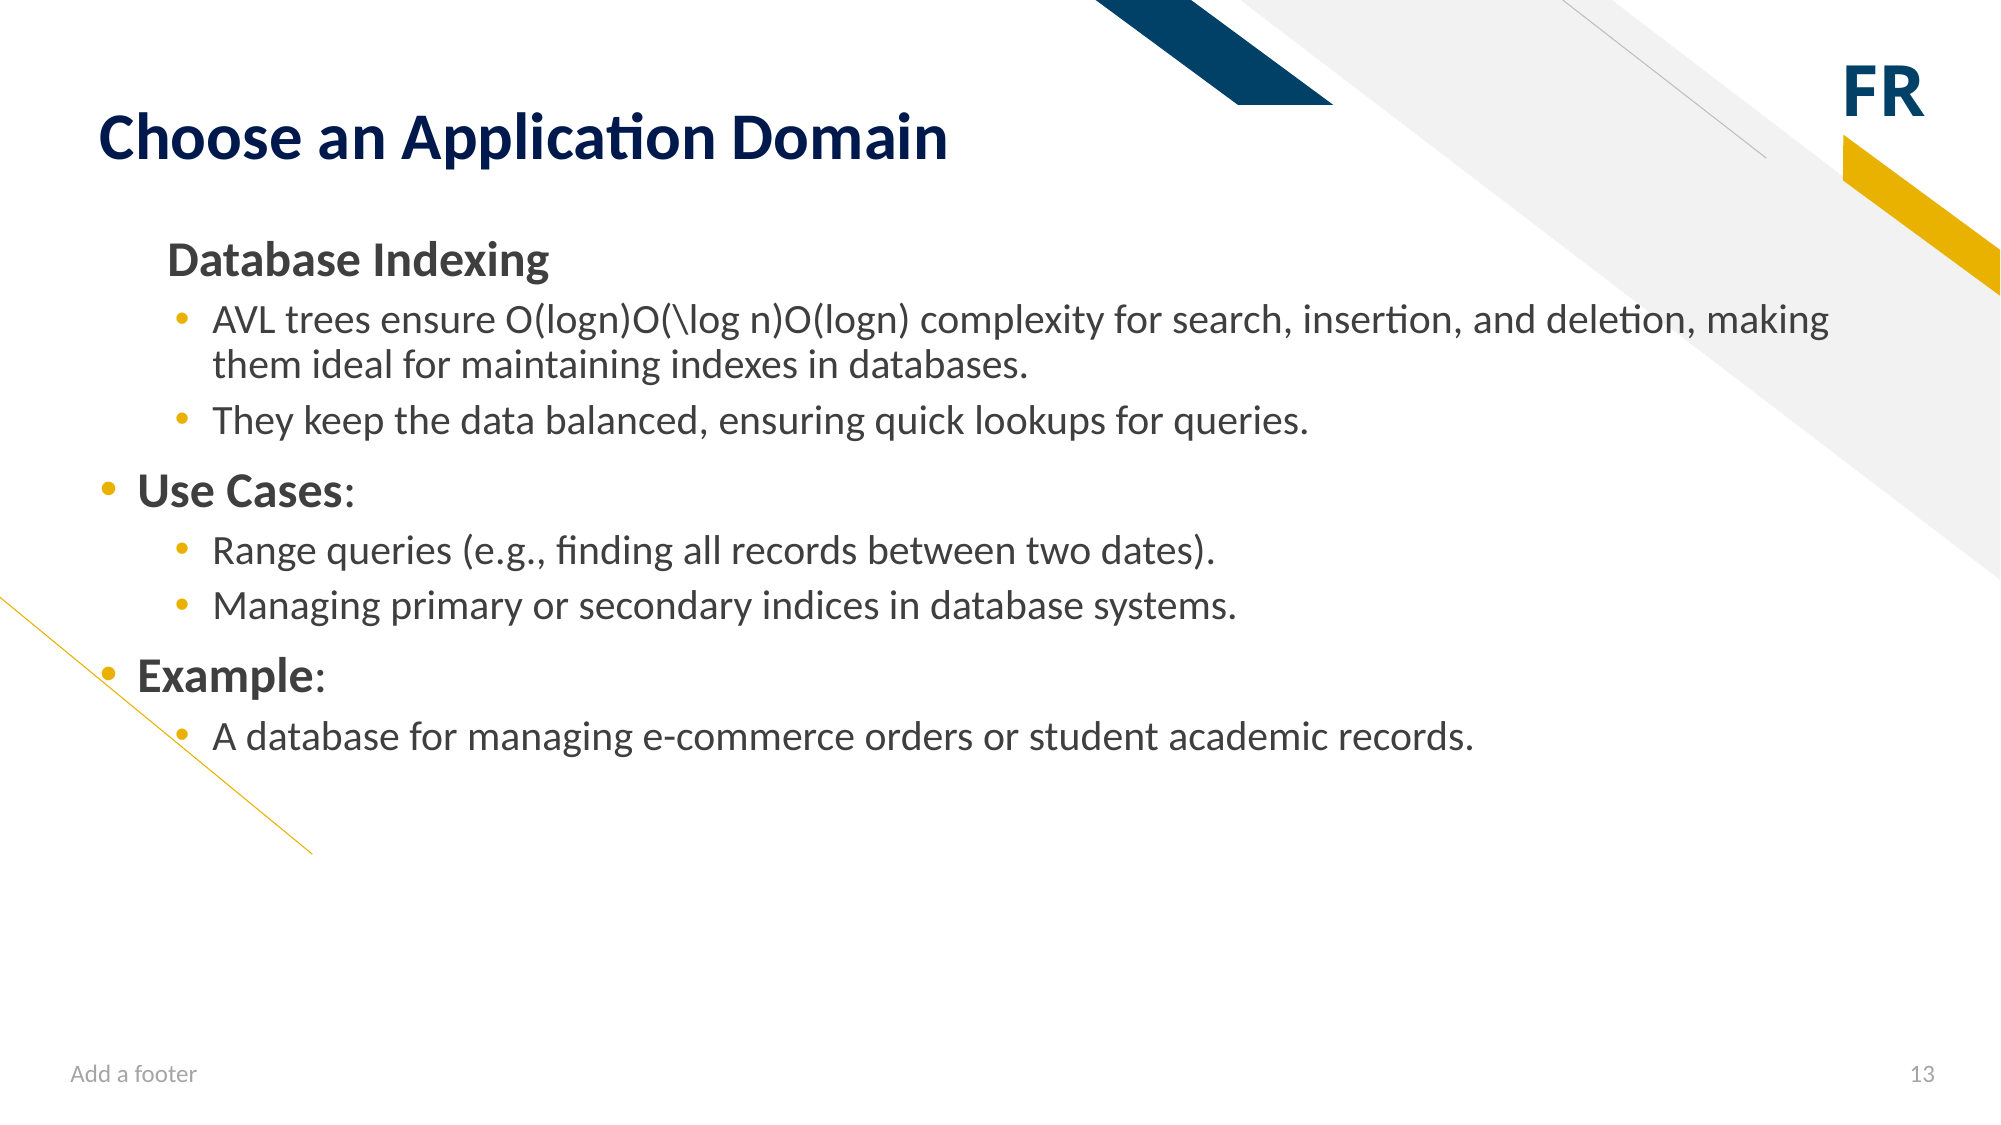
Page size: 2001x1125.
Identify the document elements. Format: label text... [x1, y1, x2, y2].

title Choose an Application Domain [85, 63, 1453, 226]
slide_number 13 [1828, 1042, 1950, 1103]
list Database Indexing AVL trees ensure O(log⁡n)O(\log n)O(logn) complexity for search, insertion, and deletion, making them ideal for maintaining indexes in databases. They keep the data balanced, ensuring quick lookups for queries. Use Cases: Range queries (e.g., finding all records between two dates). Managing primary or secondary indices in database systems. Example: A database for managing e-commerce orders or student academic records. [85, 226, 1863, 1014]
footer Add a footer [55, 1042, 731, 1103]
